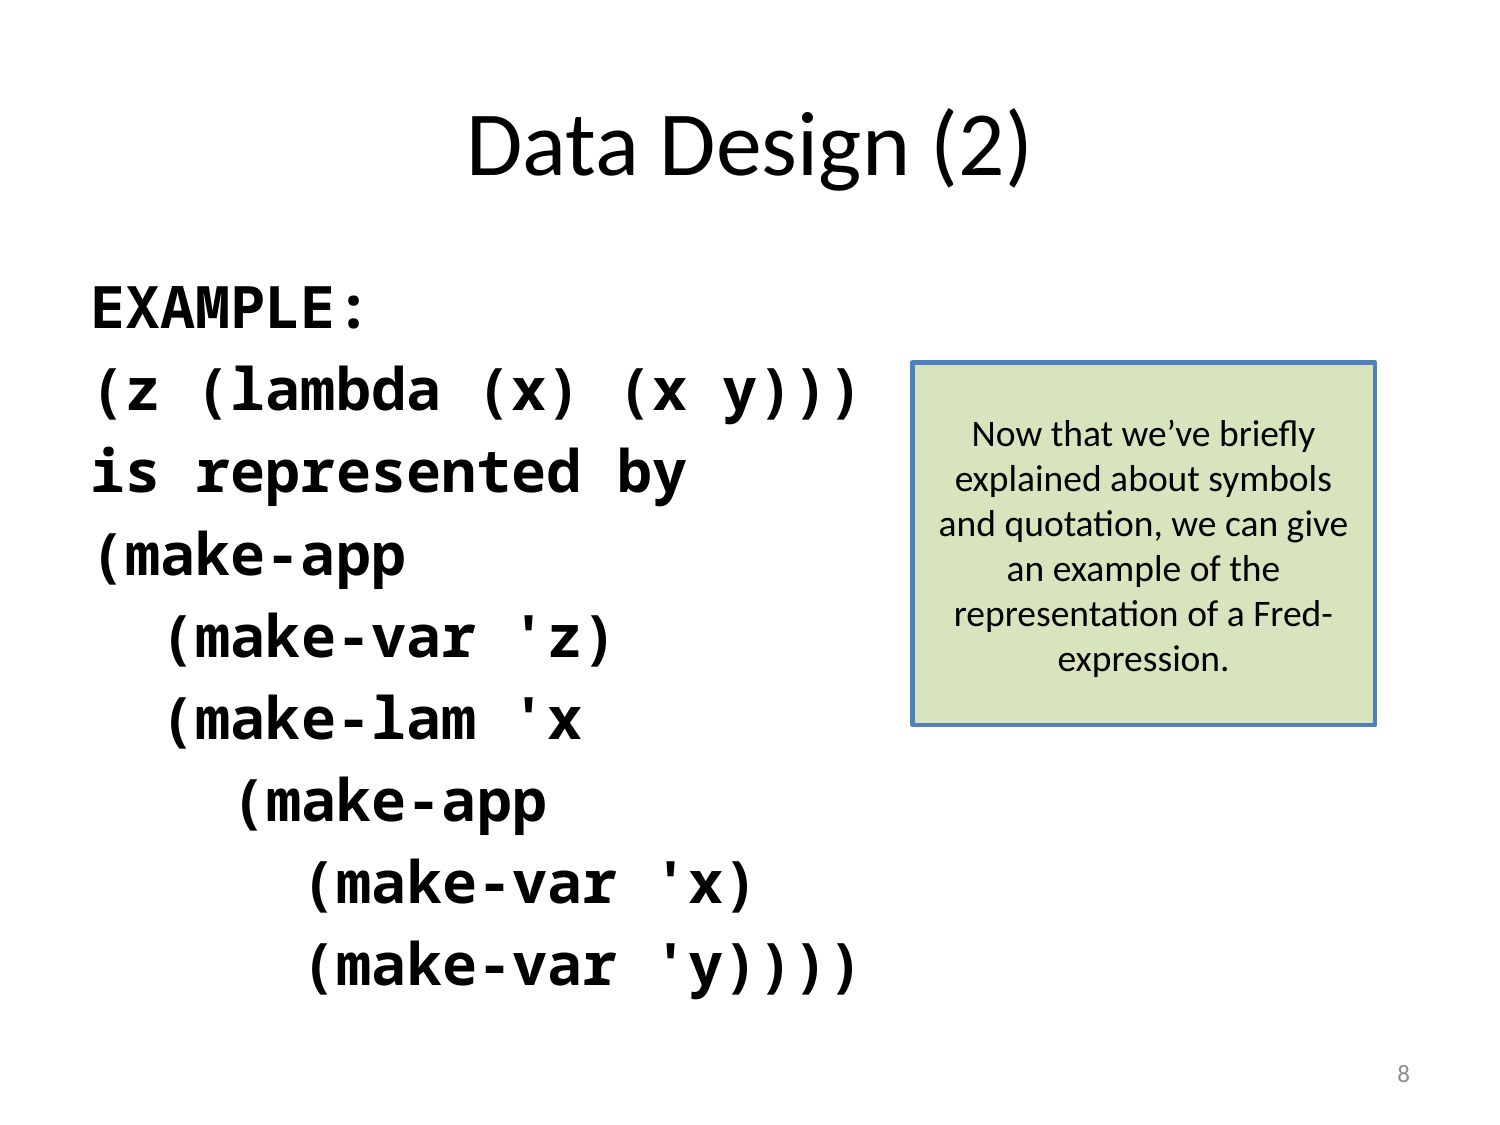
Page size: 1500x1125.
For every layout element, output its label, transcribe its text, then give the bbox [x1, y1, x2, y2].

slide_number 8 [1074, 1042, 1425, 1103]
title Data Design (2) [75, 45, 1425, 233]
text_box Now that we’ve briefly explained about symbols and quotation, we can give an example of the representation of a Fred-expression. [910, 360, 1377, 727]
list EXAMPLE: (z (lambda (x) (x y))) is represented by (make-app (make-var 'z) (make-lam 'x (make-app (make-var 'x) (make-var 'y)))) [75, 262, 1425, 1005]
